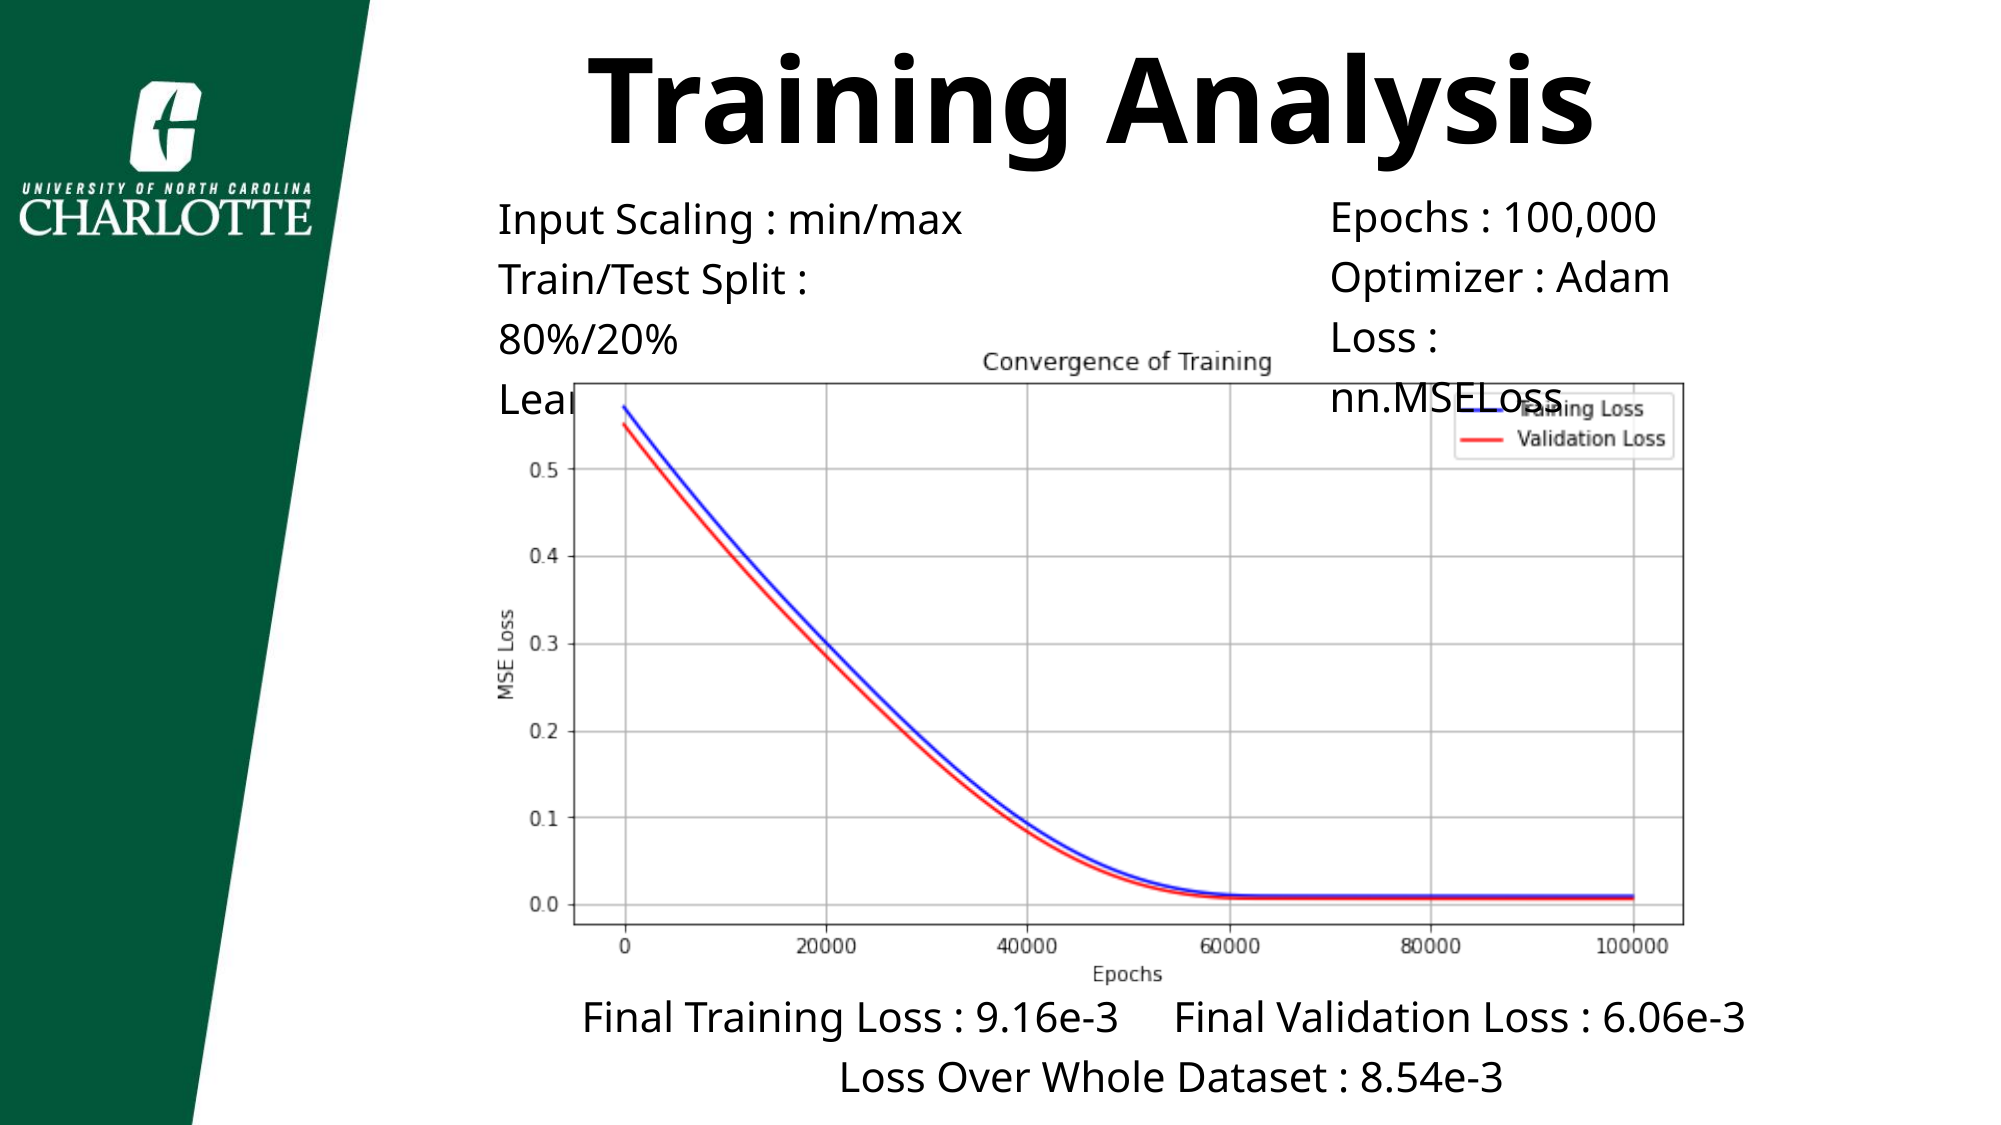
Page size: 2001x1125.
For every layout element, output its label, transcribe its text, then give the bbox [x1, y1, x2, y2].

picture [0, 0, 2001, 1125]
text_box Final Training Loss : 9.16e-3 Final Validation Loss : 6.06e-3 Loss Over Whole Dataset : 8.54e-3 [566, 973, 1777, 1100]
text_box Epochs : 100,000 Optimizer : Adam Loss : nn.MSELoss [1314, 173, 1697, 337]
title Training Analysis [433, 32, 1750, 177]
subtitle Input Scaling : min/max Train/Test Split : 80%/20% Learning Rate : 1e-6 [483, 175, 1000, 339]
